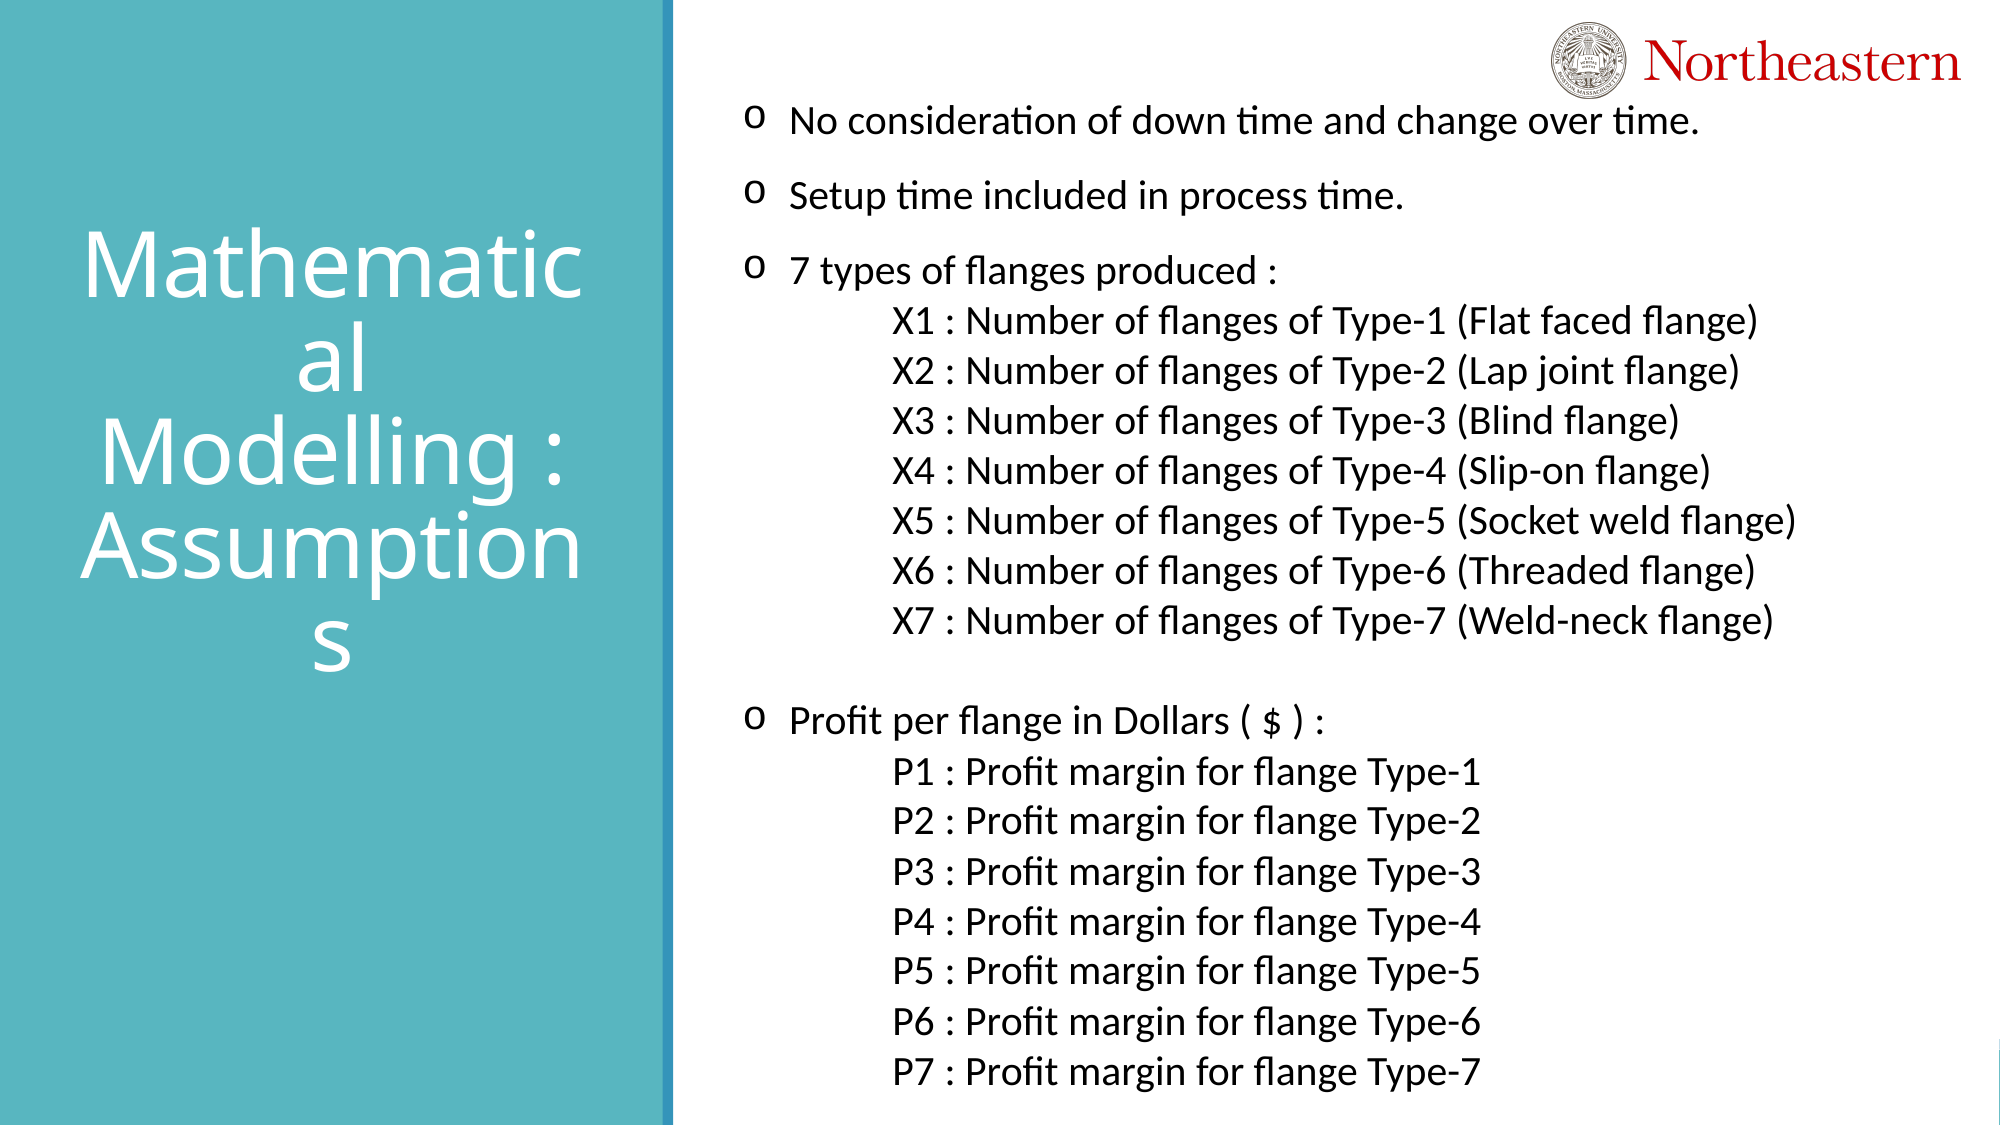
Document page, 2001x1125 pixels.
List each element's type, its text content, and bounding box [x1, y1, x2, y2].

text_box No consideration of down time and change over time. Setup time included in process time. 7 types of flanges produced : X1 : Number of flanges of Type-1 (Flat faced flange) X2 : Number of flanges of Type-2 (Lap joint flange) X3 : Number of flanges of Type-3 (Blind flange) X4 : Number of flanges of Type-4 (Slip-on flange) X5 : Number of flanges of Type-5 (Socket weld flange) X6 : Number of flanges of Type-6 (Threaded flange) X7 : Number of flanges of Type-7 (Weld-neck flange) Profit per flange in Dollars ( $ ) : P1 : Profit margin for flange Type-1 P2 : Profit margin for flange Type-2 P3 : Profit margin for flange Type-3 P4 : Profit margin for flange Type-4 P5 : Profit margin for flange Type-5 P6 : Profit margin for flange Type-6 P7 : Profit margin for flange Type-7 [727, 60, 1868, 1125]
picture [1550, 22, 1961, 99]
title Mathematical Modelling : Assumptions [60, 180, 604, 698]
text_box [674, 0, 2000, 1125]
text_box [0, 0, 661, 1125]
text_box [661, 0, 674, 1125]
